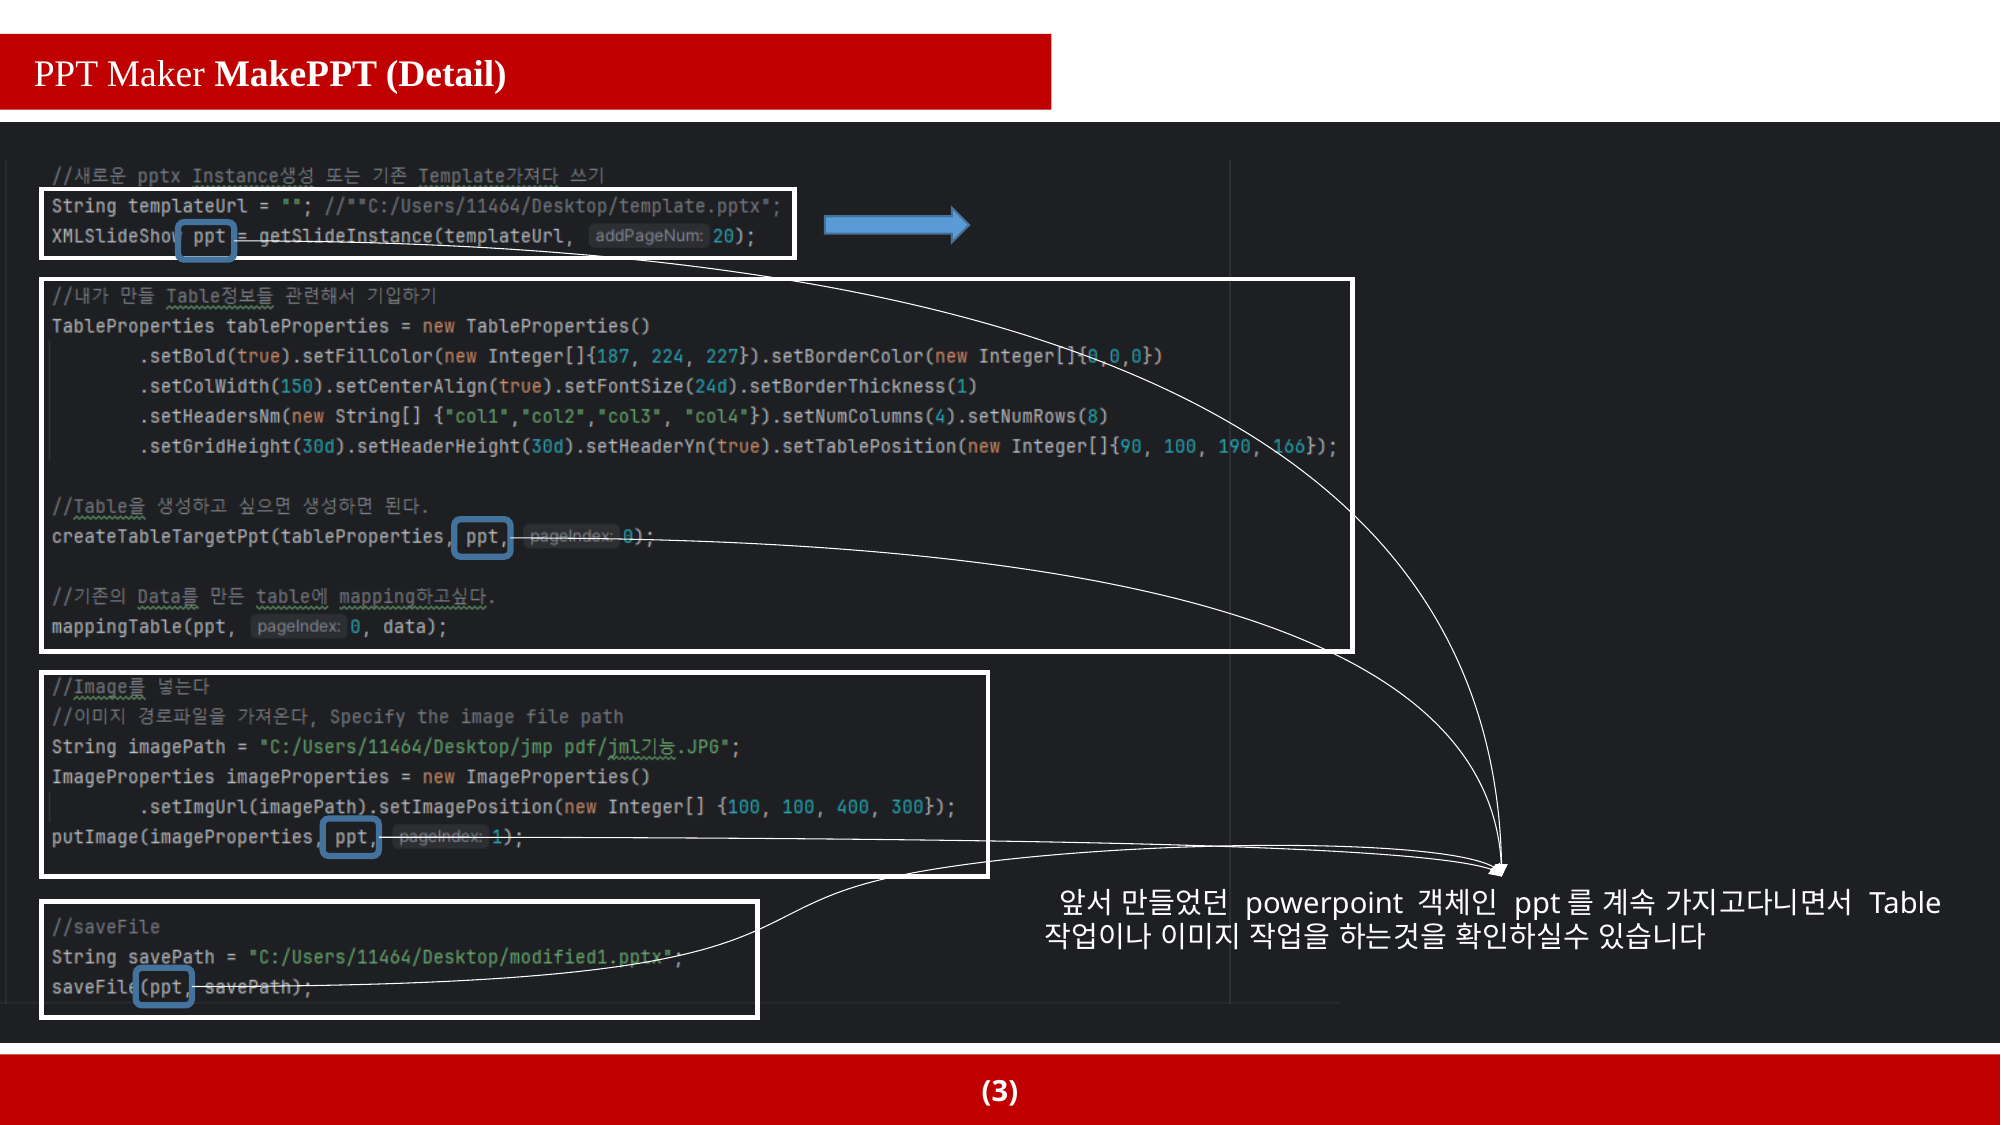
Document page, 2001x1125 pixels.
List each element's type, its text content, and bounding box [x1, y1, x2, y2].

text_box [191, 876, 1502, 987]
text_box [234, 240, 1502, 876]
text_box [510, 537, 1502, 837]
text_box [378, 837, 1502, 876]
text_box PPT Maker MakePPT (Detail) [0, 33, 1052, 111]
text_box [0, 122, 2000, 1042]
text_box (3) [0, 1053, 2000, 1125]
